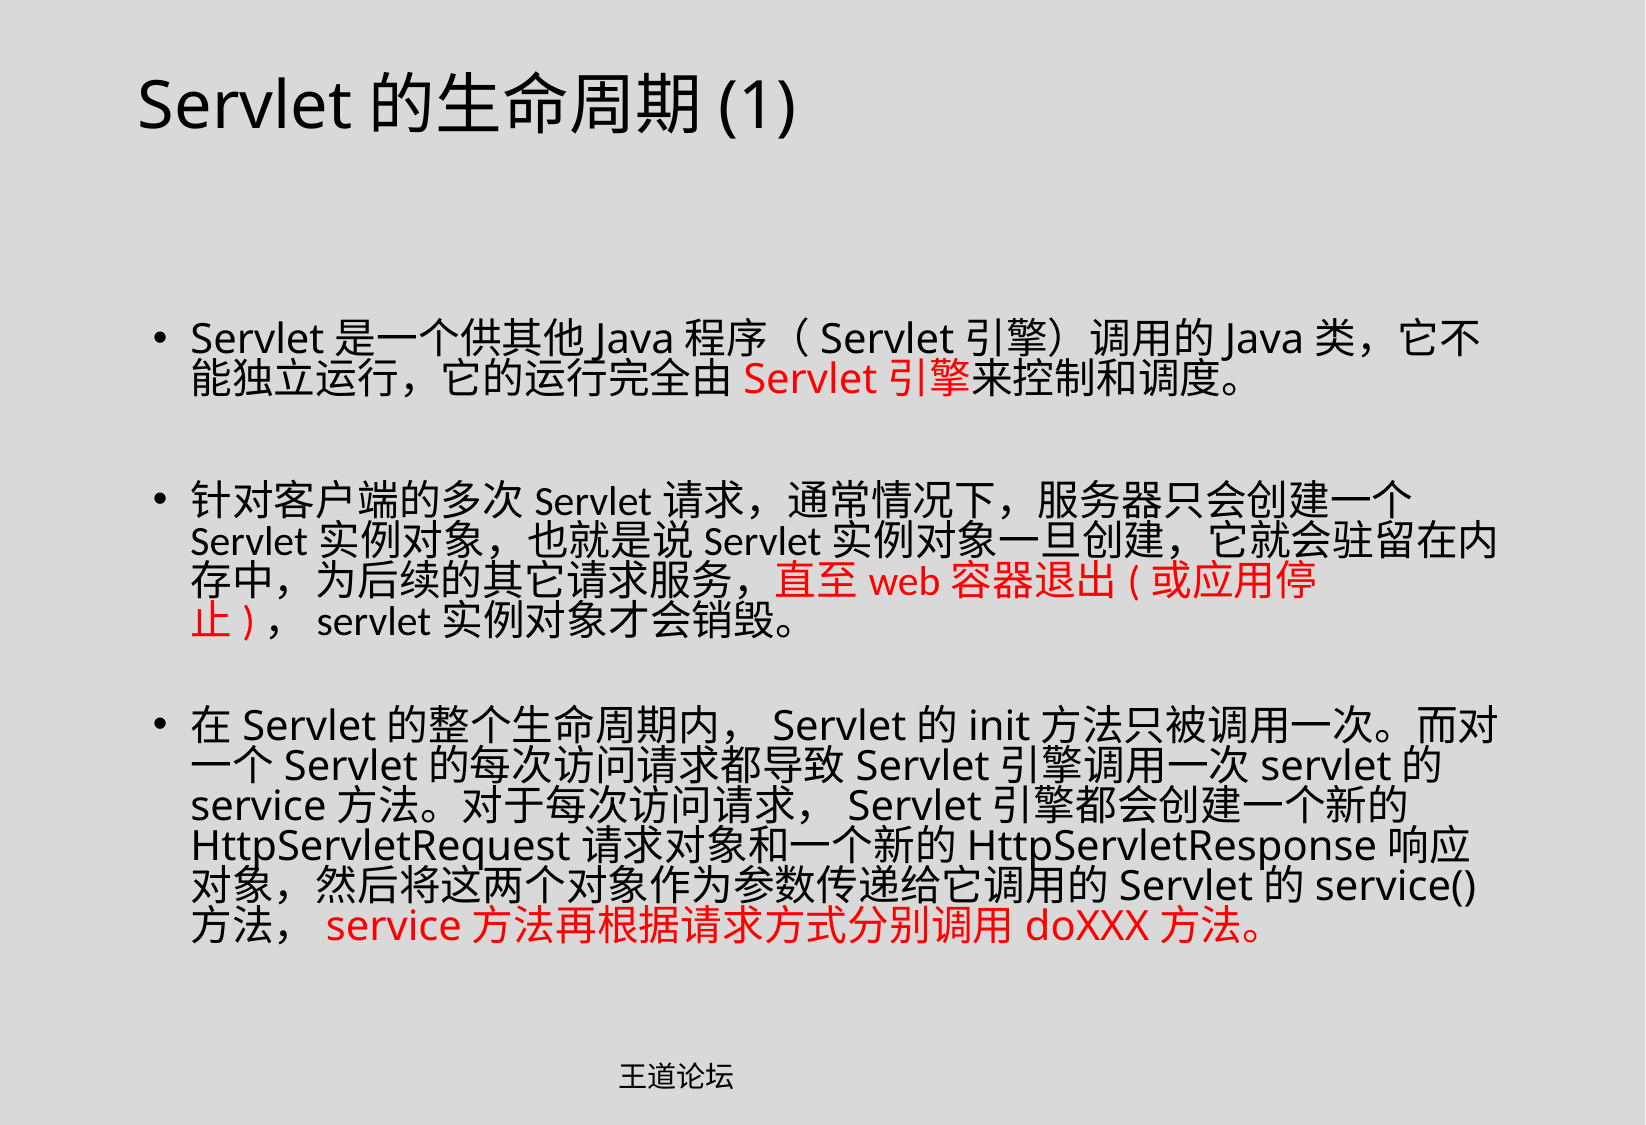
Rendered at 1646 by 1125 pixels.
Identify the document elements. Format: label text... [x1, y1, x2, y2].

text_box 王道论坛 [603, 1050, 1125, 1125]
list Servlet是一个供其他Java程序（Servlet引擎）调用的Java类，它不能独立运行，它的运行完全由Servlet引擎来控制和调度。 针对客户端的多次Servlet请求，通常情况下，服务器只会创建一个Servlet实例对象，也就是说Servlet实例对象一旦创建，它就会驻留在内存中，为后续的其它请求服务，直至web容器退出(或应用停止)，servlet实例对象才会销毁。 在Servlet的整个生命周期内，Servlet的init方法只被调用一次。而对一个Servlet的每次访问请求都导致Servlet引擎调用一次servlet的service方法。对于每次访问请求，Servlet引擎都会创建一个新的HttpServletRequest请求对象和一个新的HttpServletResponse响应对象，然后将这两个对象作为参数传递给它调用的Servlet的service()方法，service方法再根据请求方式分别调用doXXX方法。 [138, 314, 1524, 1024]
title Servlet的生命周期(1) [123, 54, 1509, 291]
